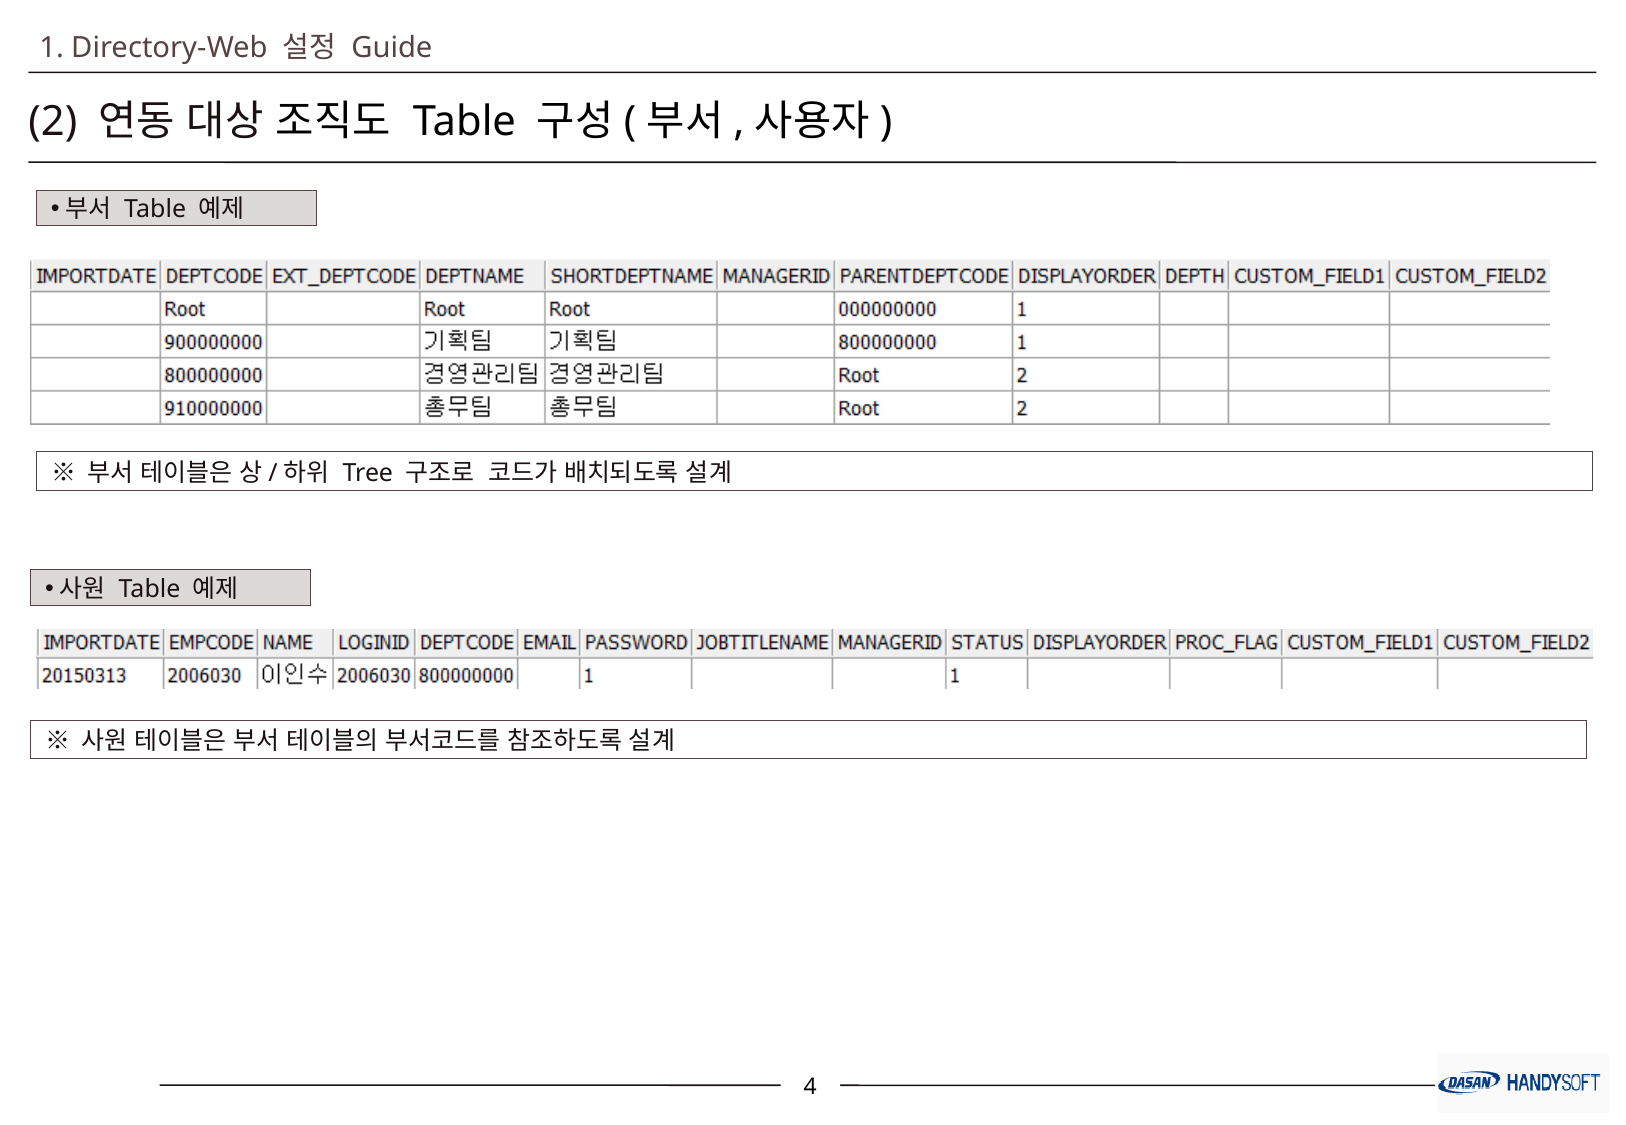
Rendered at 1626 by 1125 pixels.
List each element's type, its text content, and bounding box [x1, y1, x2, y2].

picture [30, 258, 1550, 425]
text_box 1. Directory-Web 설정 Guide [24, 21, 448, 71]
text_box 사원 Table 예제 [30, 569, 311, 606]
text_box ※ 사원 테이블은 부서 테이블의 부서코드를 참조하도록 설계 [30, 720, 1587, 759]
picture [1438, 1053, 1609, 1113]
text_box ※ 부서 테이블은 상/하위 Tree 구조로 코드가 배치되도록 설계 [36, 451, 1593, 491]
slide_number 4 [780, 1069, 841, 1105]
title (2) 연동 대상 조직도 Table 구성(부서,사용자) [28, 74, 1594, 163]
picture [35, 629, 1593, 690]
text_box 부서 Table 예제 [36, 190, 317, 226]
